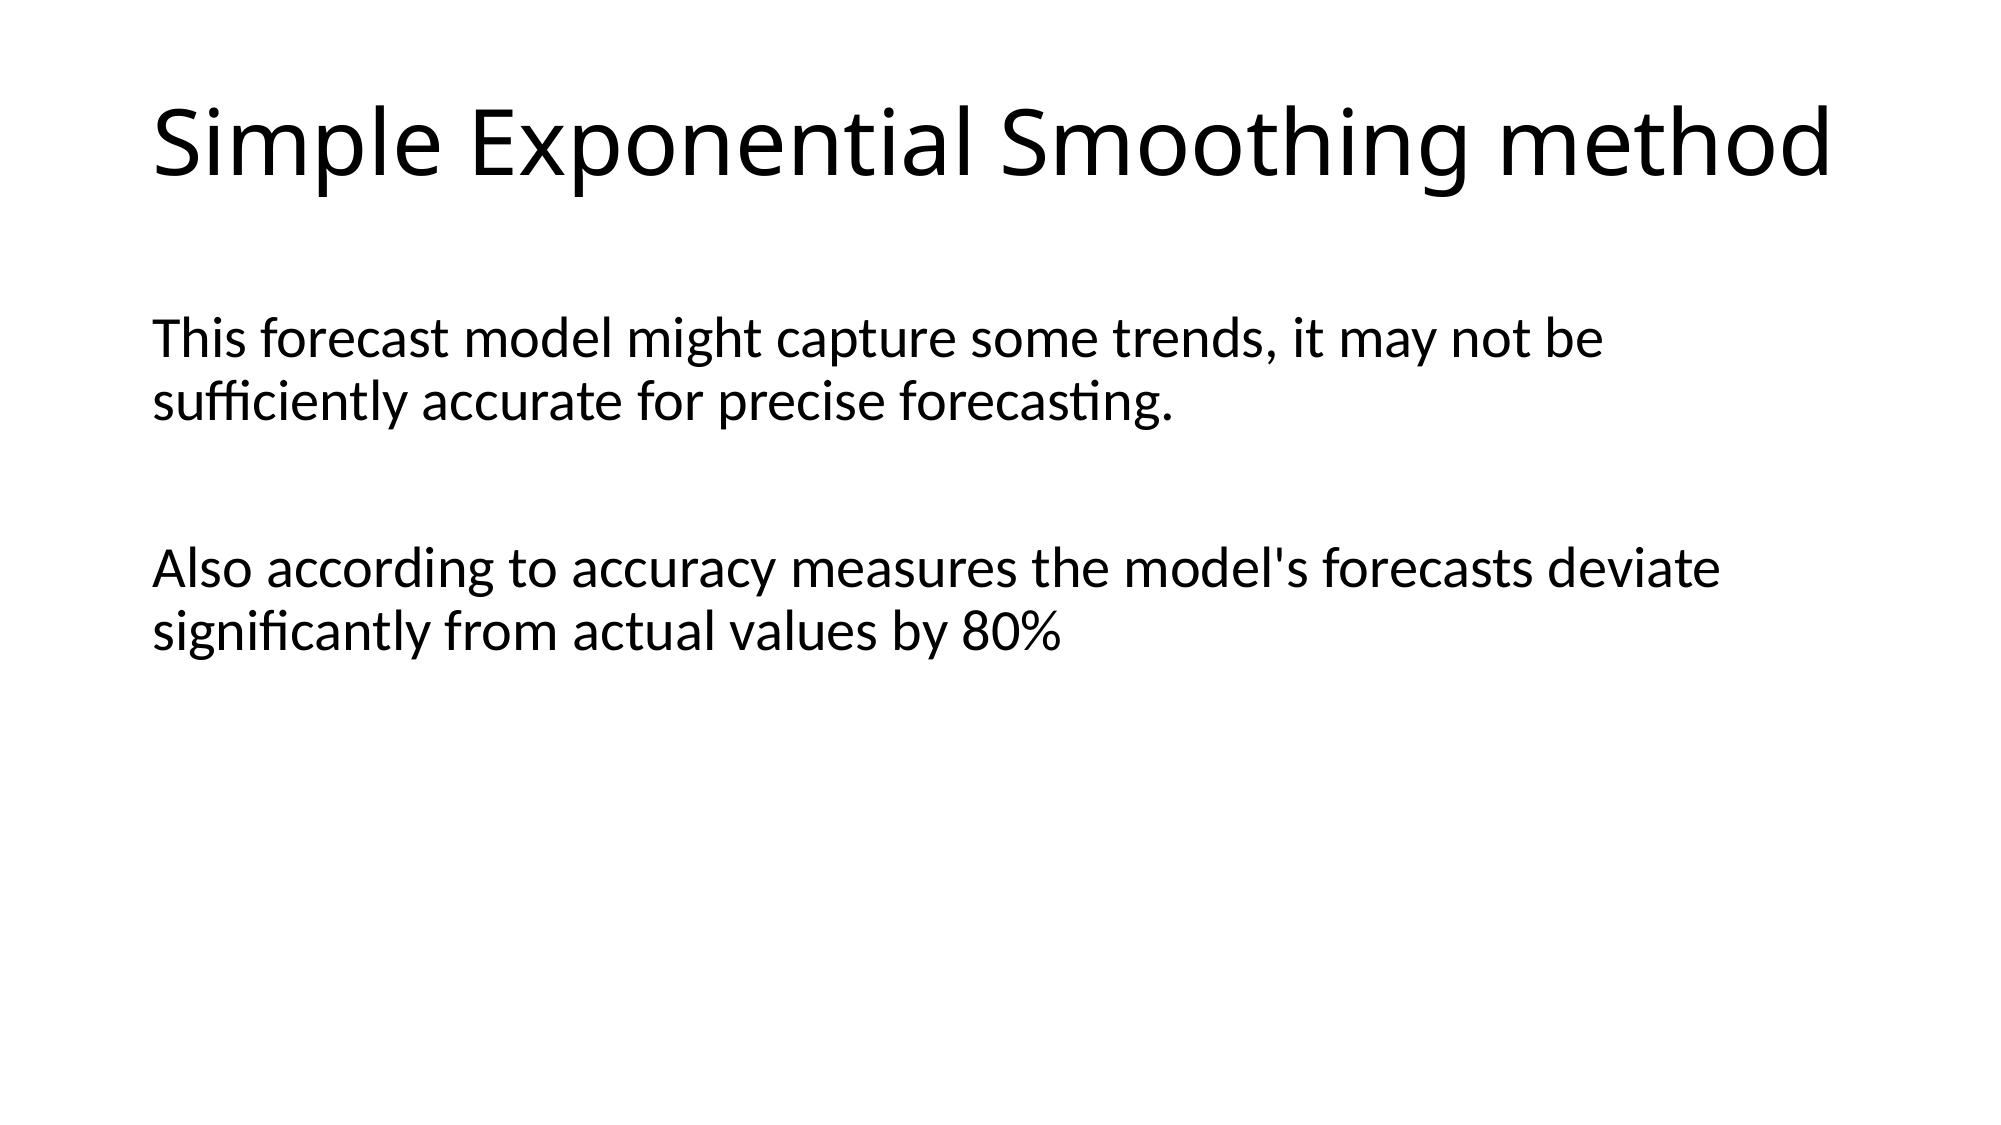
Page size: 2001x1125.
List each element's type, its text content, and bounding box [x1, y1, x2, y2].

list This forecast model might capture some trends, it may not be sufficiently accurate for precise forecasting. Also according to accuracy measures the model's forecasts deviate significantly from actual values by 80% [137, 299, 1863, 1014]
title Simple Exponential Smoothing method [137, 59, 1863, 278]
